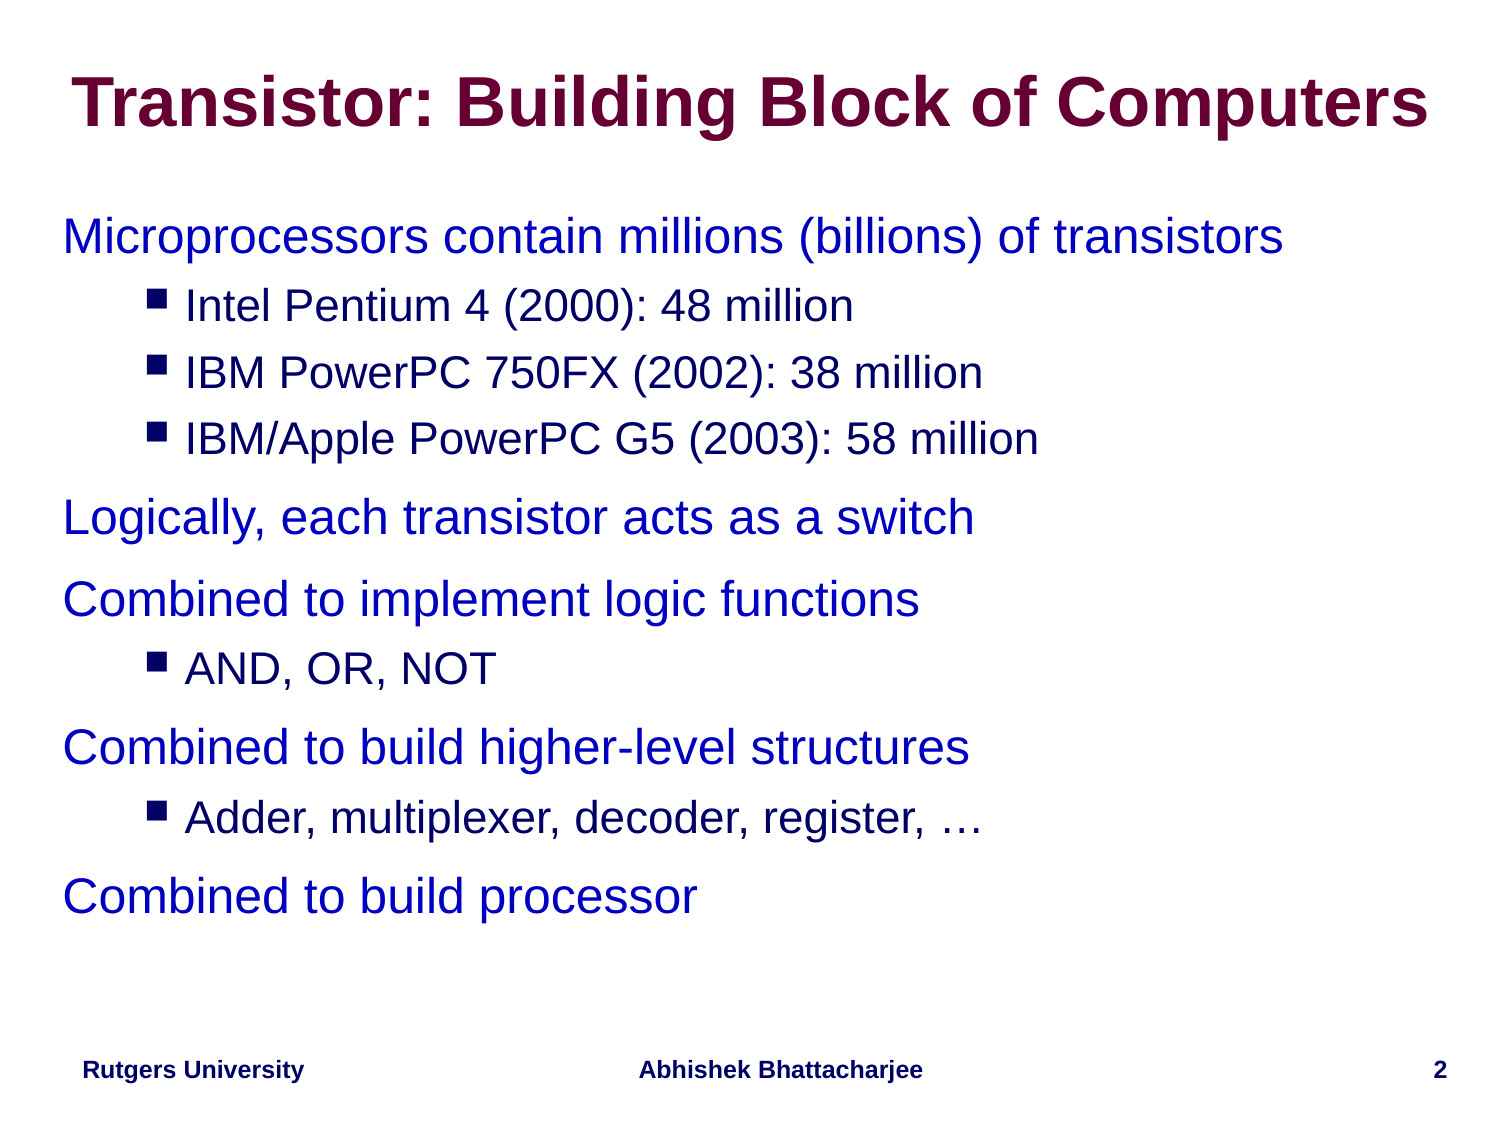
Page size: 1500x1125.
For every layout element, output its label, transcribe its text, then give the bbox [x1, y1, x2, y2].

list Microprocessors contain millions (billions) of transistors Intel Pentium 4 (2000): 48 million IBM PowerPC 750FX (2002): 38 million IBM/Apple PowerPC G5 (2003): 58 million Logically, each transistor acts as a switch Combined to implement logic functions AND, OR, NOT Combined to build higher-level structures Adder, multiplexer, decoder, register, … Combined to build processor [47, 199, 1463, 1026]
title Transistor: Building Block of Computers [46, 40, 1456, 169]
